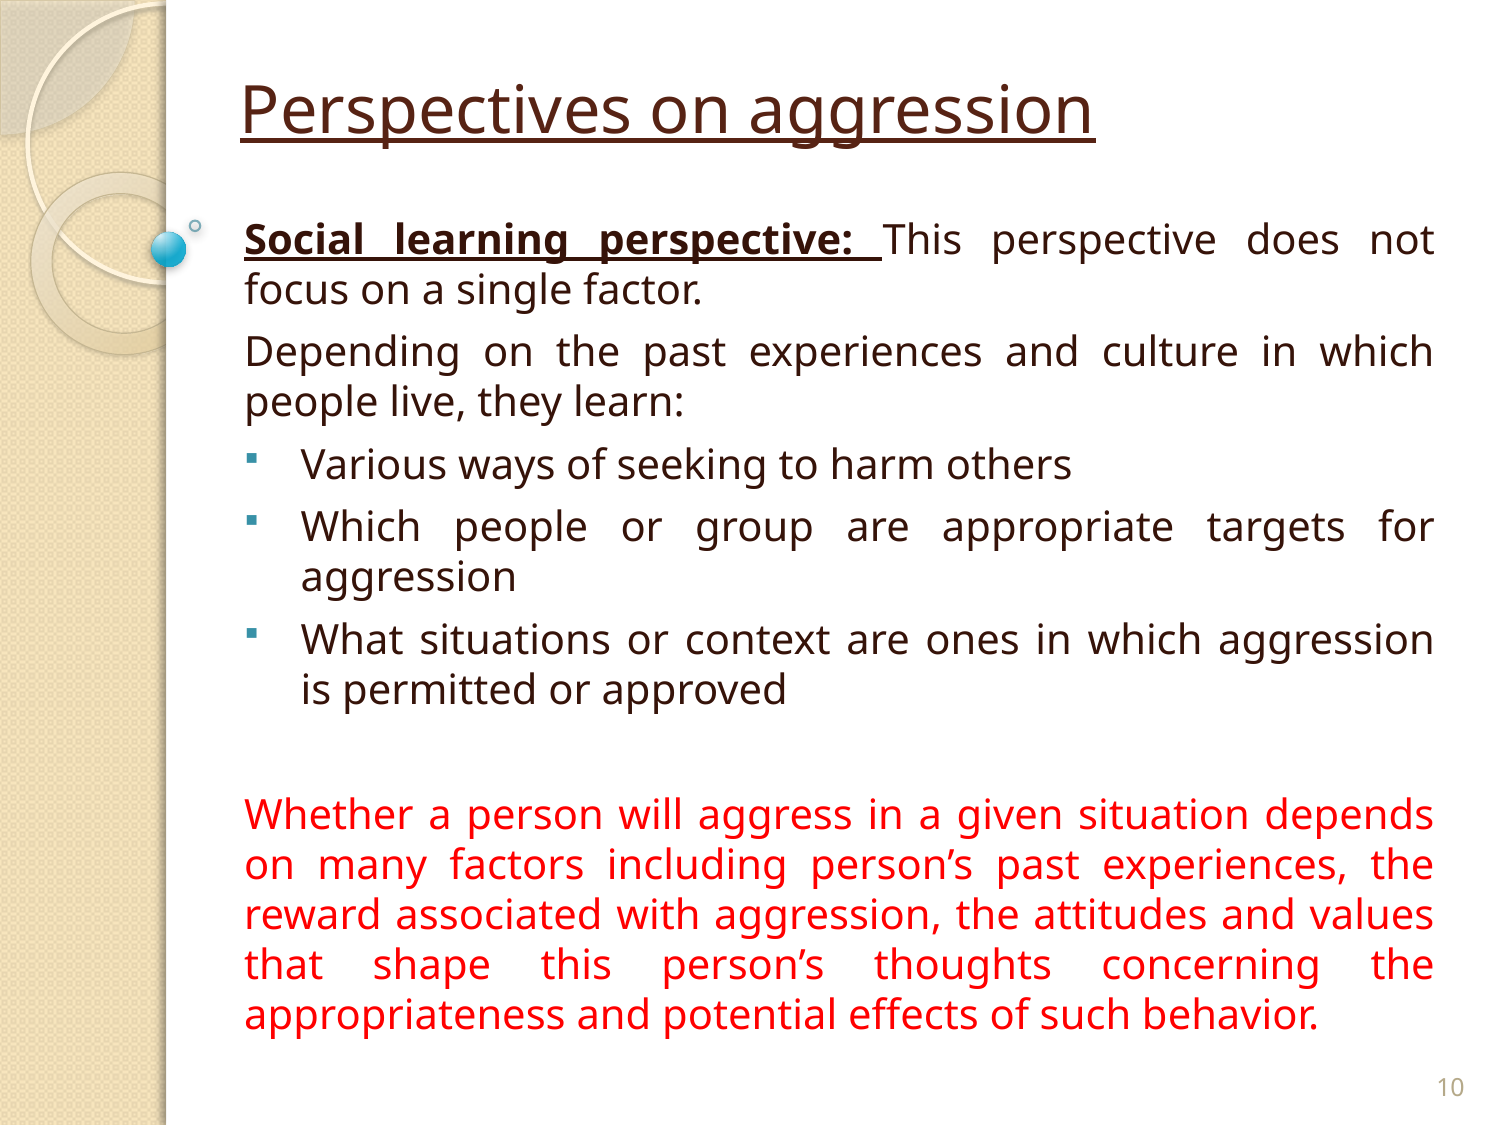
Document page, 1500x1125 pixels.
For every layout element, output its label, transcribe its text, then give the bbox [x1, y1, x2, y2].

slide_number 10 [1413, 1034, 1488, 1113]
title Perspectives on aggression [225, 0, 1440, 154]
subtitle Social learning perspective: This perspective does not focus on a single factor. Depending on the past experiences and culture in which people live, they learn: Various ways of seeking to harm others Which people or group are appropriate targets for aggression What situations or context are ones in which aggression is permitted or approved Whether a person will aggress in a given situation depends on many factors including person’s past experiences, the reward associated with aggression, the attitudes and values that shape this person’s thoughts concerning the appropriateness and potential effects of such behavior. [225, 212, 1450, 1050]
